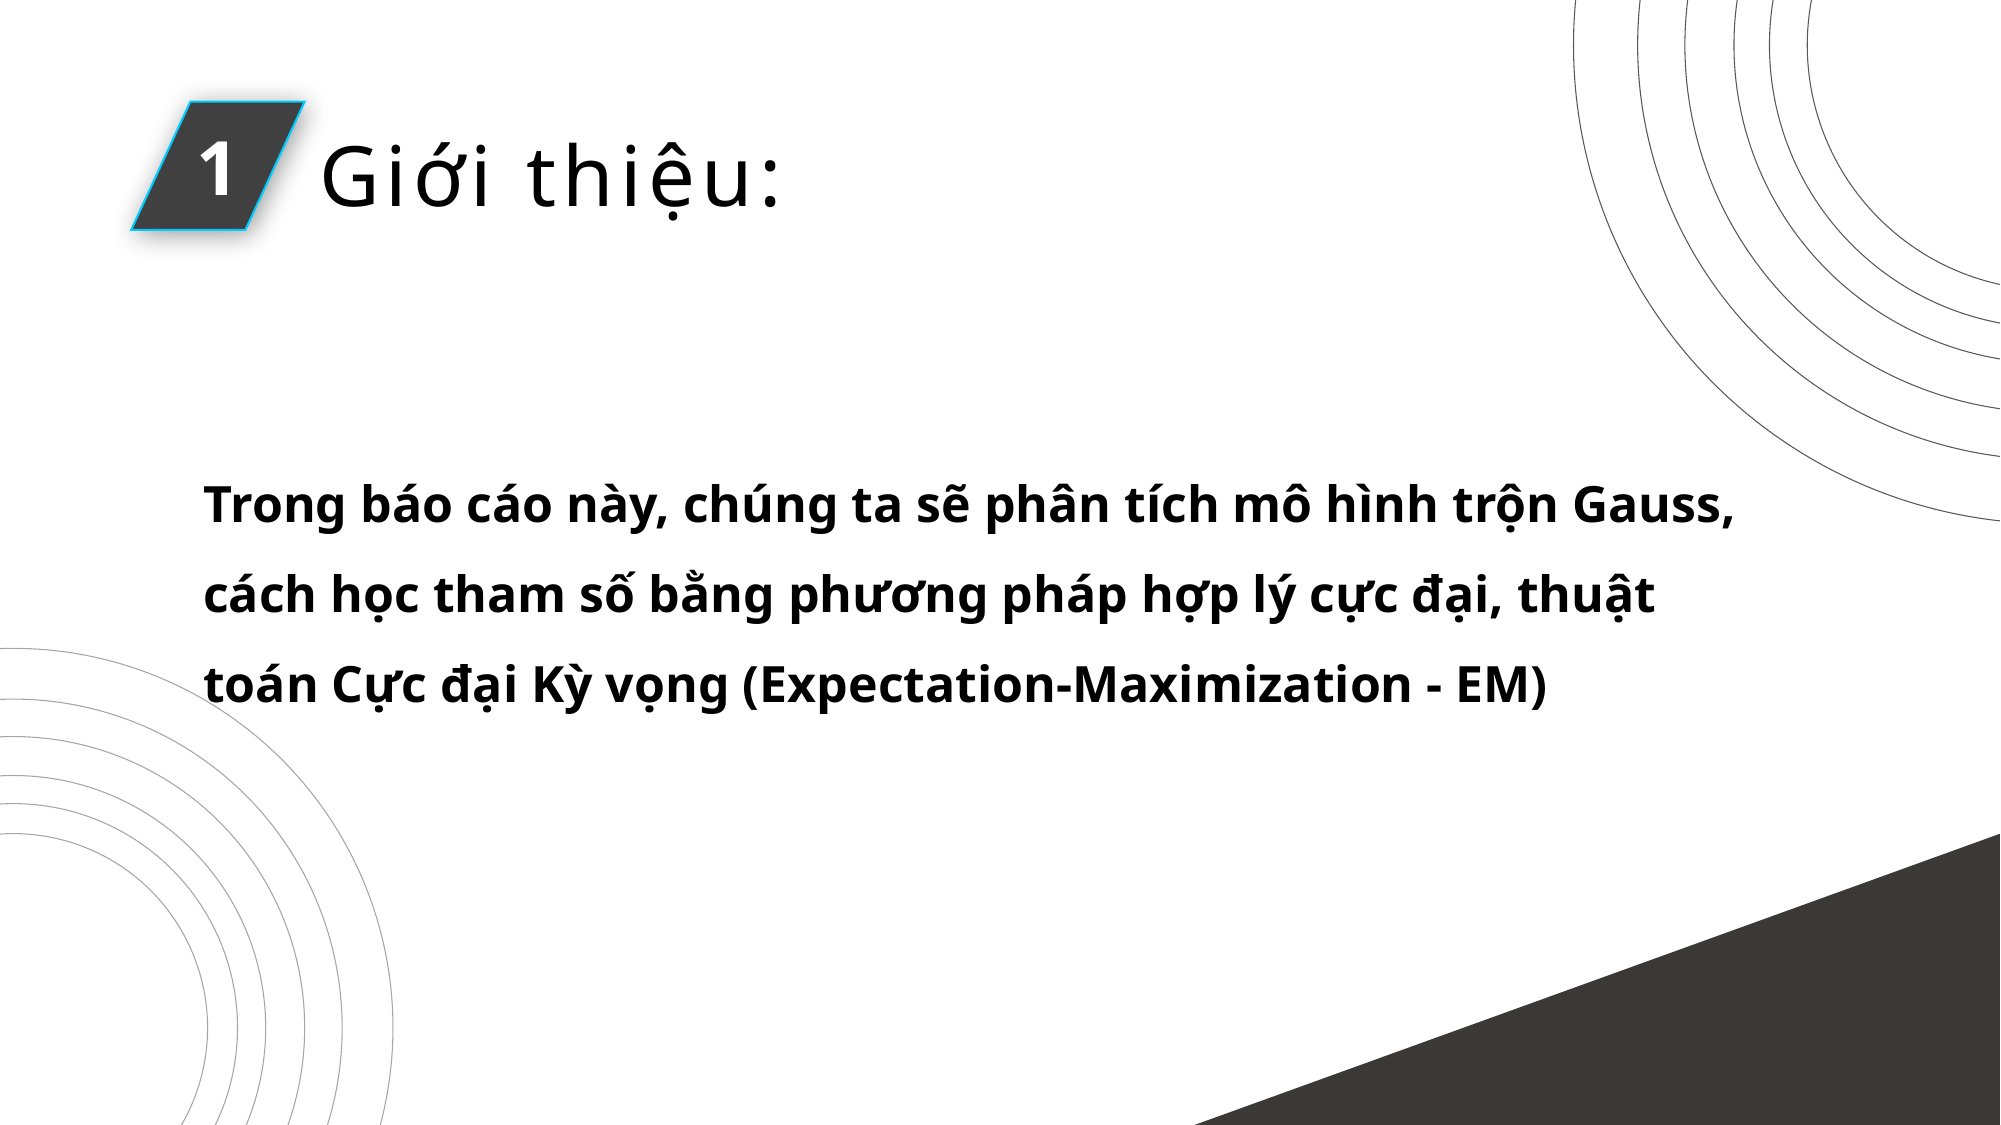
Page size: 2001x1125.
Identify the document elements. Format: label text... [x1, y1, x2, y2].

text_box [0, 648, 393, 1125]
text_box 1 [129, 100, 307, 231]
text_box Giới thiệu: [304, 115, 1457, 231]
text_box Trong báo cáo này, chúng ta sẽ phân tích mô hình trộn Gauss, cách học tham số bằng phương pháp hợp lý cực đại, thuật toán Cực đại Kỳ vọng (Expectation-Maximization - EM) [188, 435, 1770, 720]
text_box [1193, 832, 2000, 1125]
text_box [1573, 0, 2000, 524]
